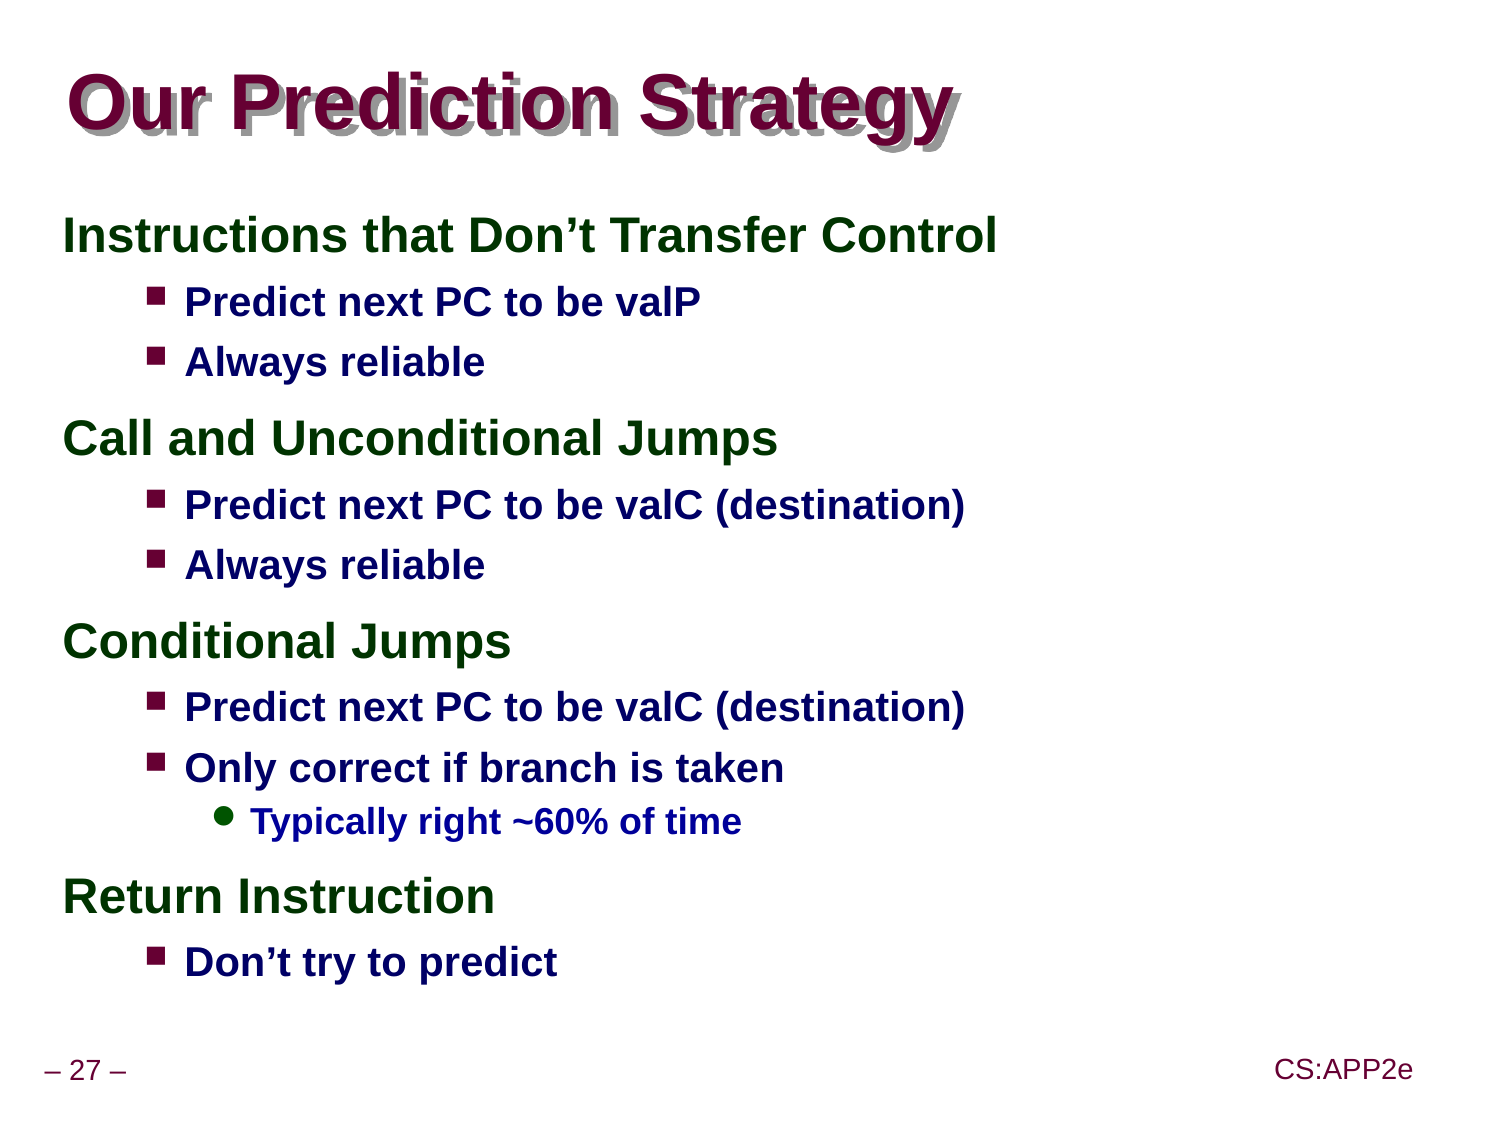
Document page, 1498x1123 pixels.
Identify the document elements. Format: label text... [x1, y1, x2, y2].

title Our Prediction Strategy [66, 40, 1495, 169]
list Instructions that Don’t Transfer Control Predict next PC to be valP Always reliable Call and Unconditional Jumps Predict next PC to be valC (destination) Always reliable Conditional Jumps Predict next PC to be valC (destination) Only correct if branch is taken Typically right ~60% of time Return Instruction Don’t try to predict [47, 199, 1409, 1056]
